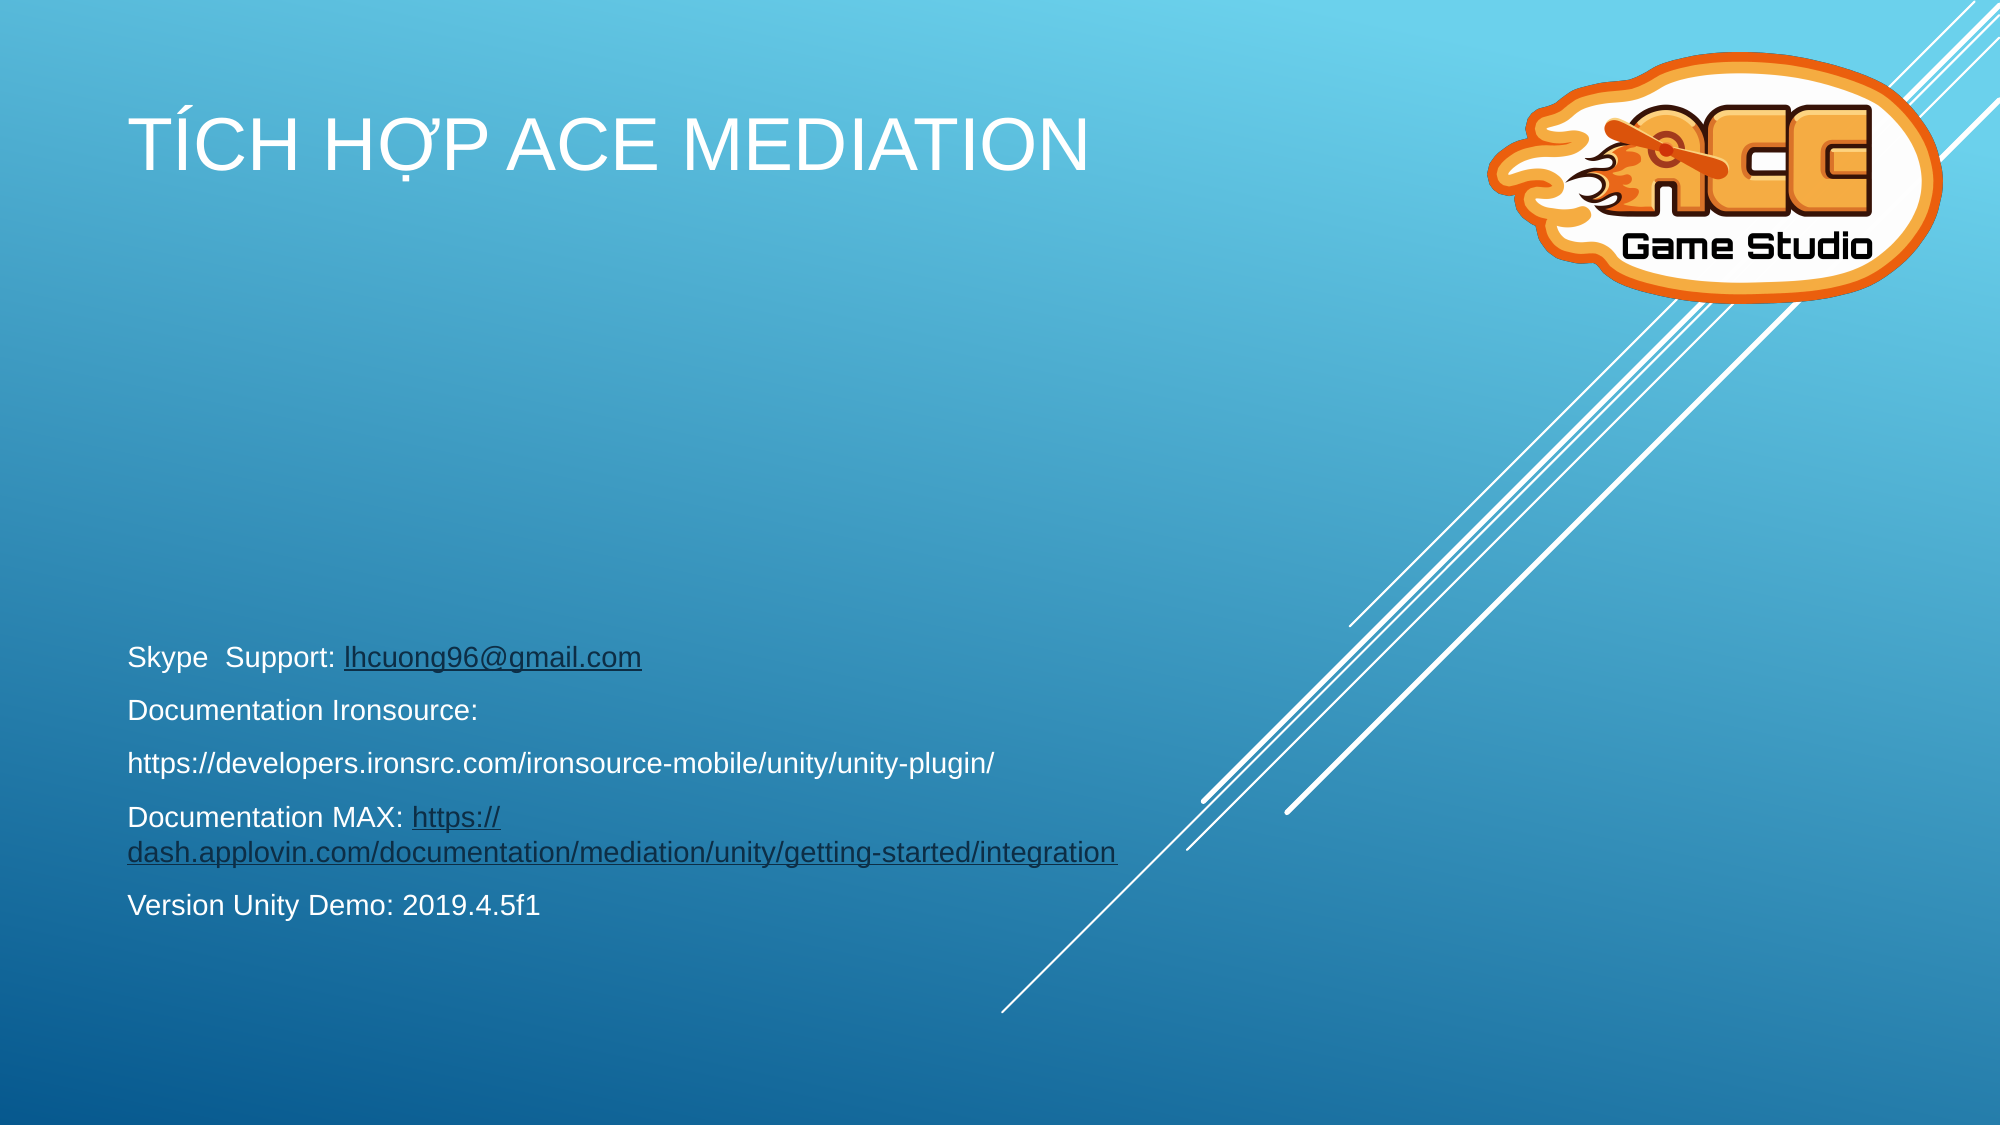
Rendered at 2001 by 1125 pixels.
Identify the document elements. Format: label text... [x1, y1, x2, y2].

title Tích hợp ACE mediation [112, 75, 1425, 193]
picture [1487, 52, 1943, 304]
subtitle Skype Support: lhcuong96@gmail.com Documentation Ironsource: https://developers.ironsrc.com/ironsource-mobile/unity/unity-plugin/ Documentation MAX: https://dash.applovin.com/documentation/mediation/unity/getting-started/integration Version Unity Demo: 2019.4.5f1 [112, 630, 1163, 950]
